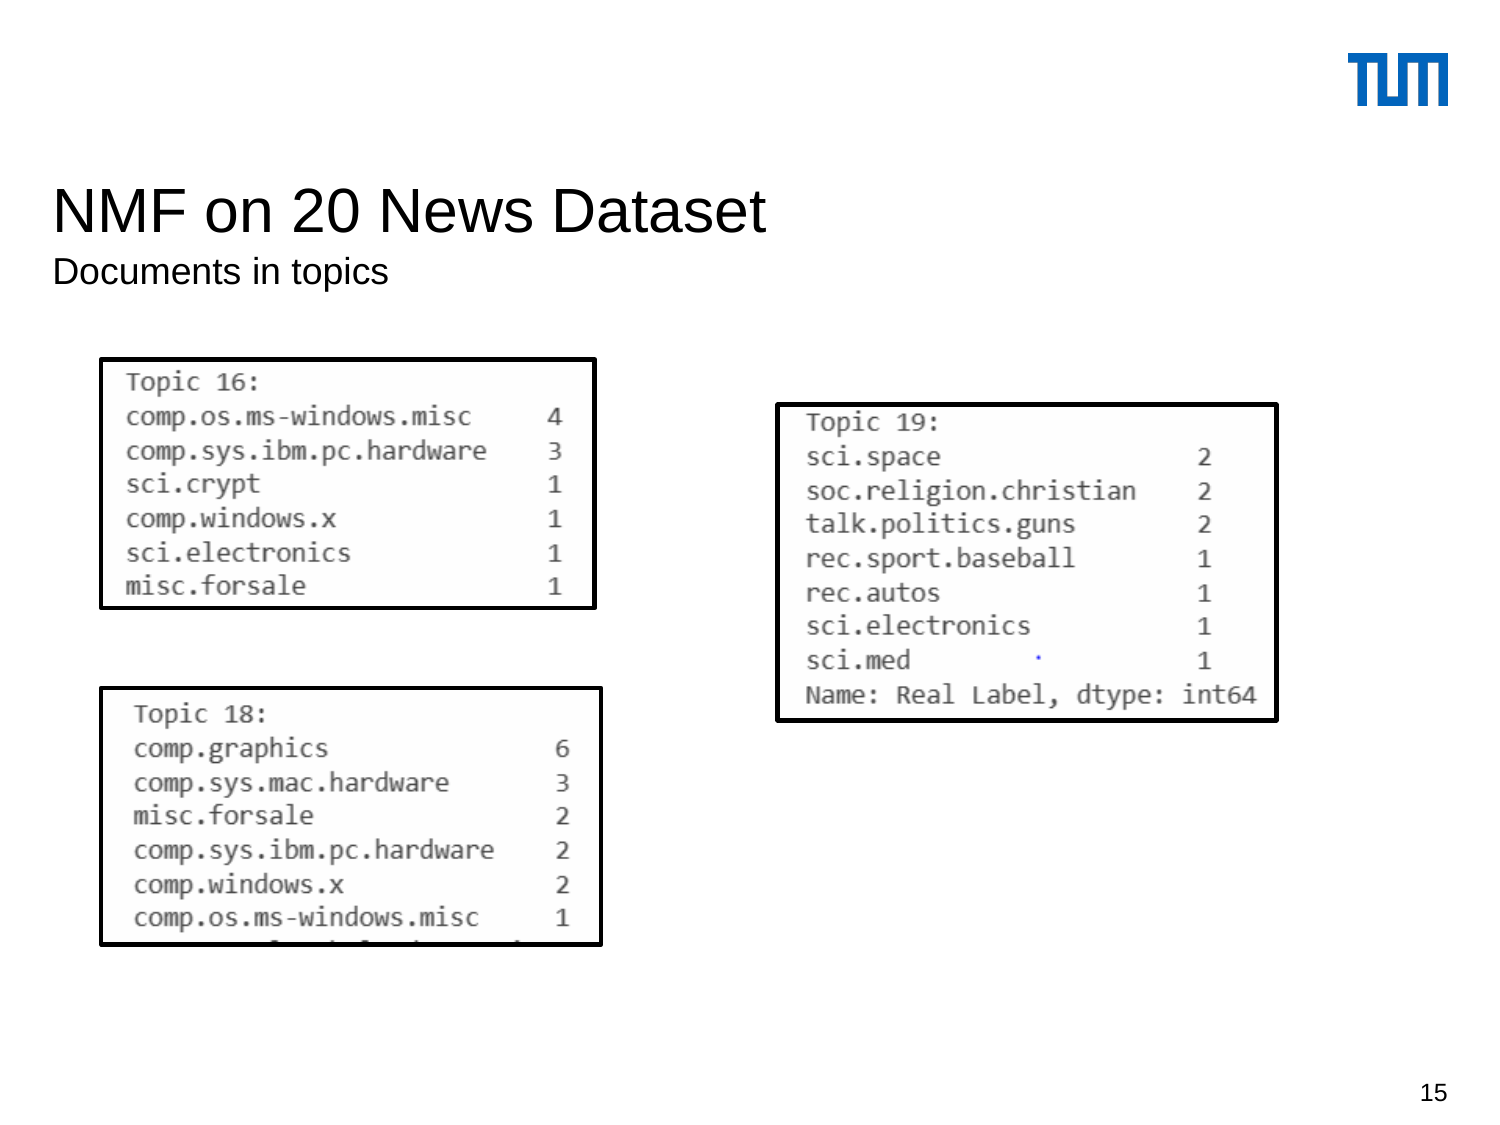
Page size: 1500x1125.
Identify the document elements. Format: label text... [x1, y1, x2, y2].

text_box NMF on 20 News Dataset Documents in topics [52, 165, 1449, 233]
picture [103, 690, 599, 943]
text_box ‹#› [1111, 1061, 1448, 1122]
picture [103, 361, 593, 606]
picture [779, 406, 1275, 719]
picture [1348, 53, 1448, 106]
